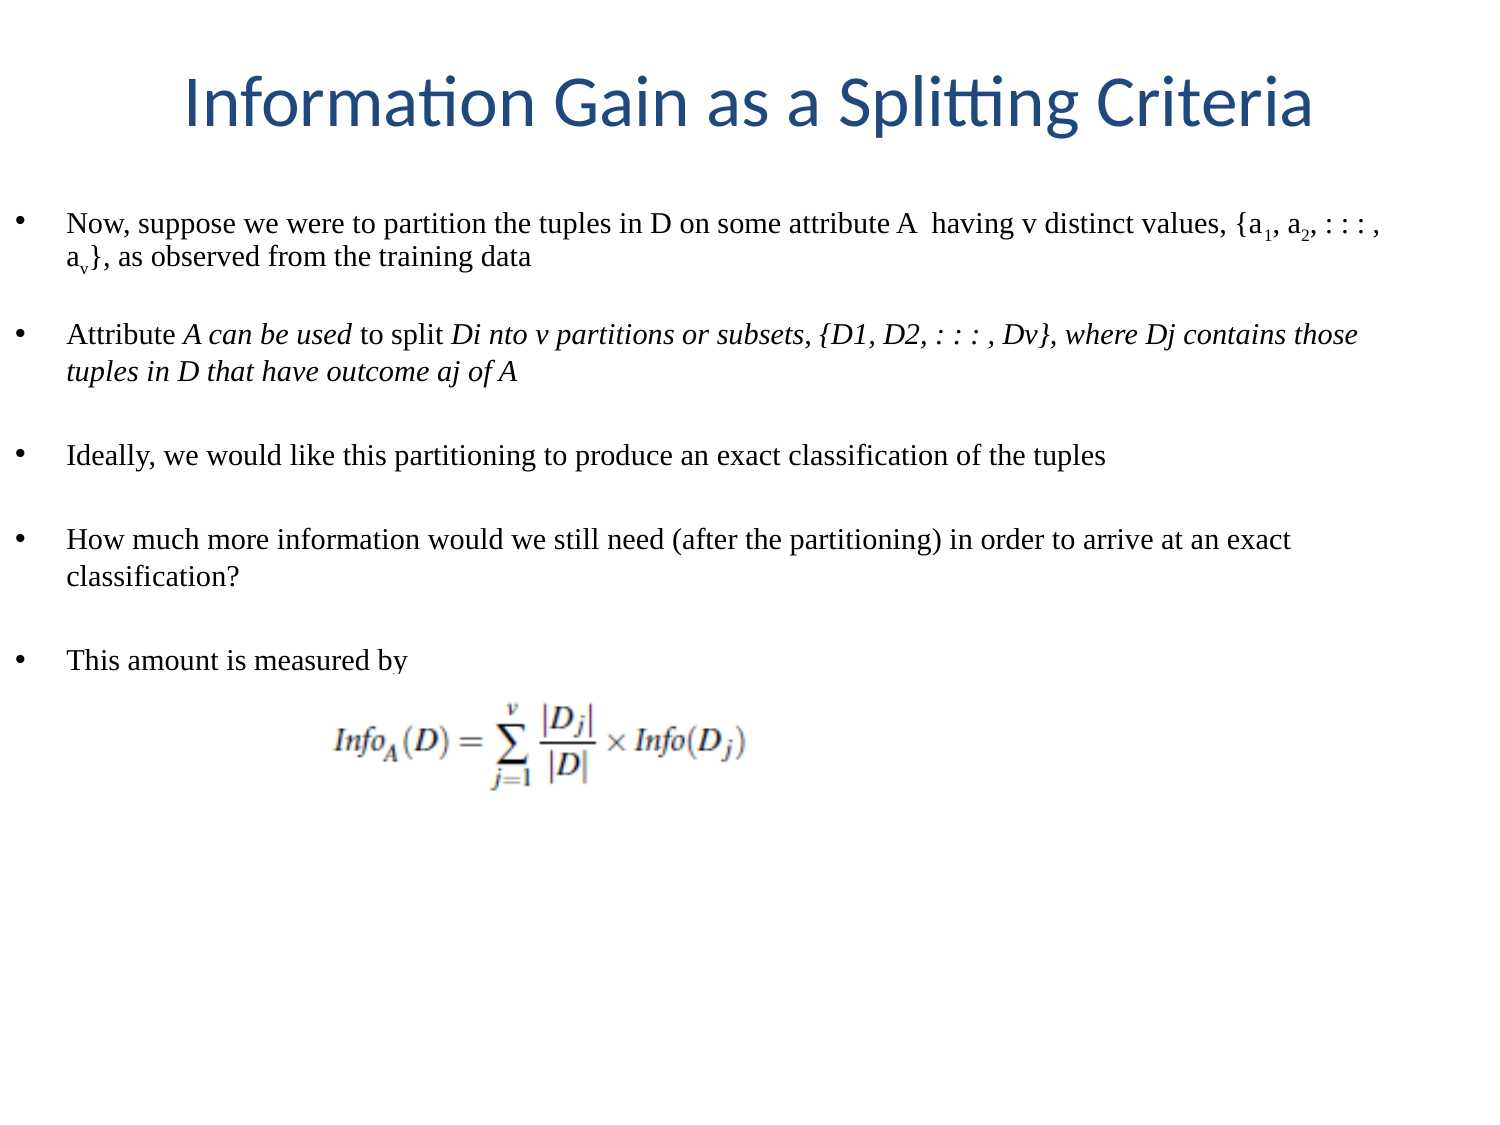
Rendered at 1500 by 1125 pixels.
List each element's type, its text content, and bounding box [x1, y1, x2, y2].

picture [324, 674, 751, 813]
title Information Gain as a Splitting Criteria [75, 45, 1425, 150]
list Now, suppose we were to partition the tuples in D on some attribute A having v distinct values, {a1, a2, : : : , av}, as observed from the training data Attribute A can be used to split Di nto v partitions or subsets, {D1, D2, : : : , Dv}, where Dj contains those tuples in D that have outcome aj of A Ideally, we would like this partitioning to produce an exact classification of the tuples How much more information would we still need (after the partitioning) in order to arrive at an exact classification? This amount is measured by [0, 200, 1438, 688]
